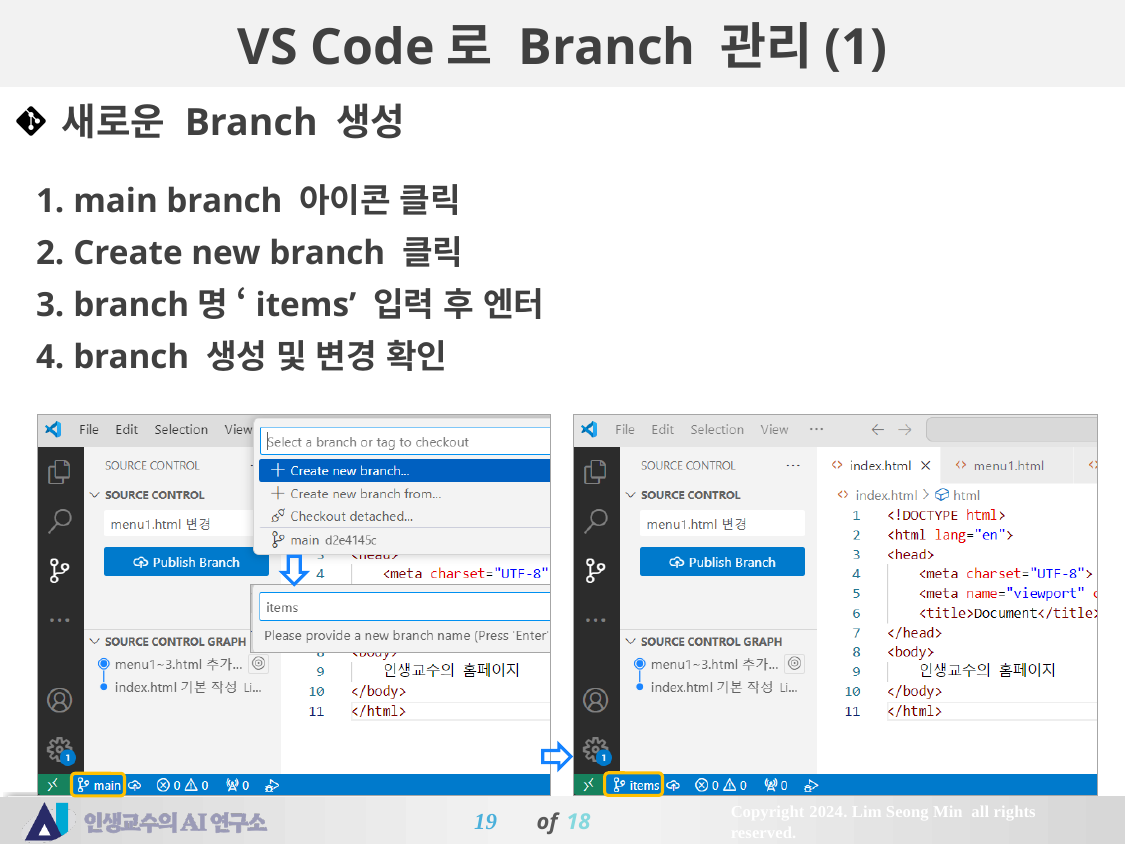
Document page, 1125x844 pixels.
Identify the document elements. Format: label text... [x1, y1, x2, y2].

list 새로운 Branch 생성 [0, 89, 1125, 157]
picture [37, 414, 552, 796]
list VS Code로 Branch 관리(1) [0, 1, 1125, 89]
picture [15, 105, 47, 137]
list 1. main branch 아이콘 클릭 2. Create new branch 클릭 3. branch명 ‘items’ 입력 후 엔터 4. branch 생성 및 변경 확인 [21, 159, 1125, 422]
picture [572, 414, 1098, 796]
text_box [552, 742, 572, 772]
picture [21, 798, 299, 844]
